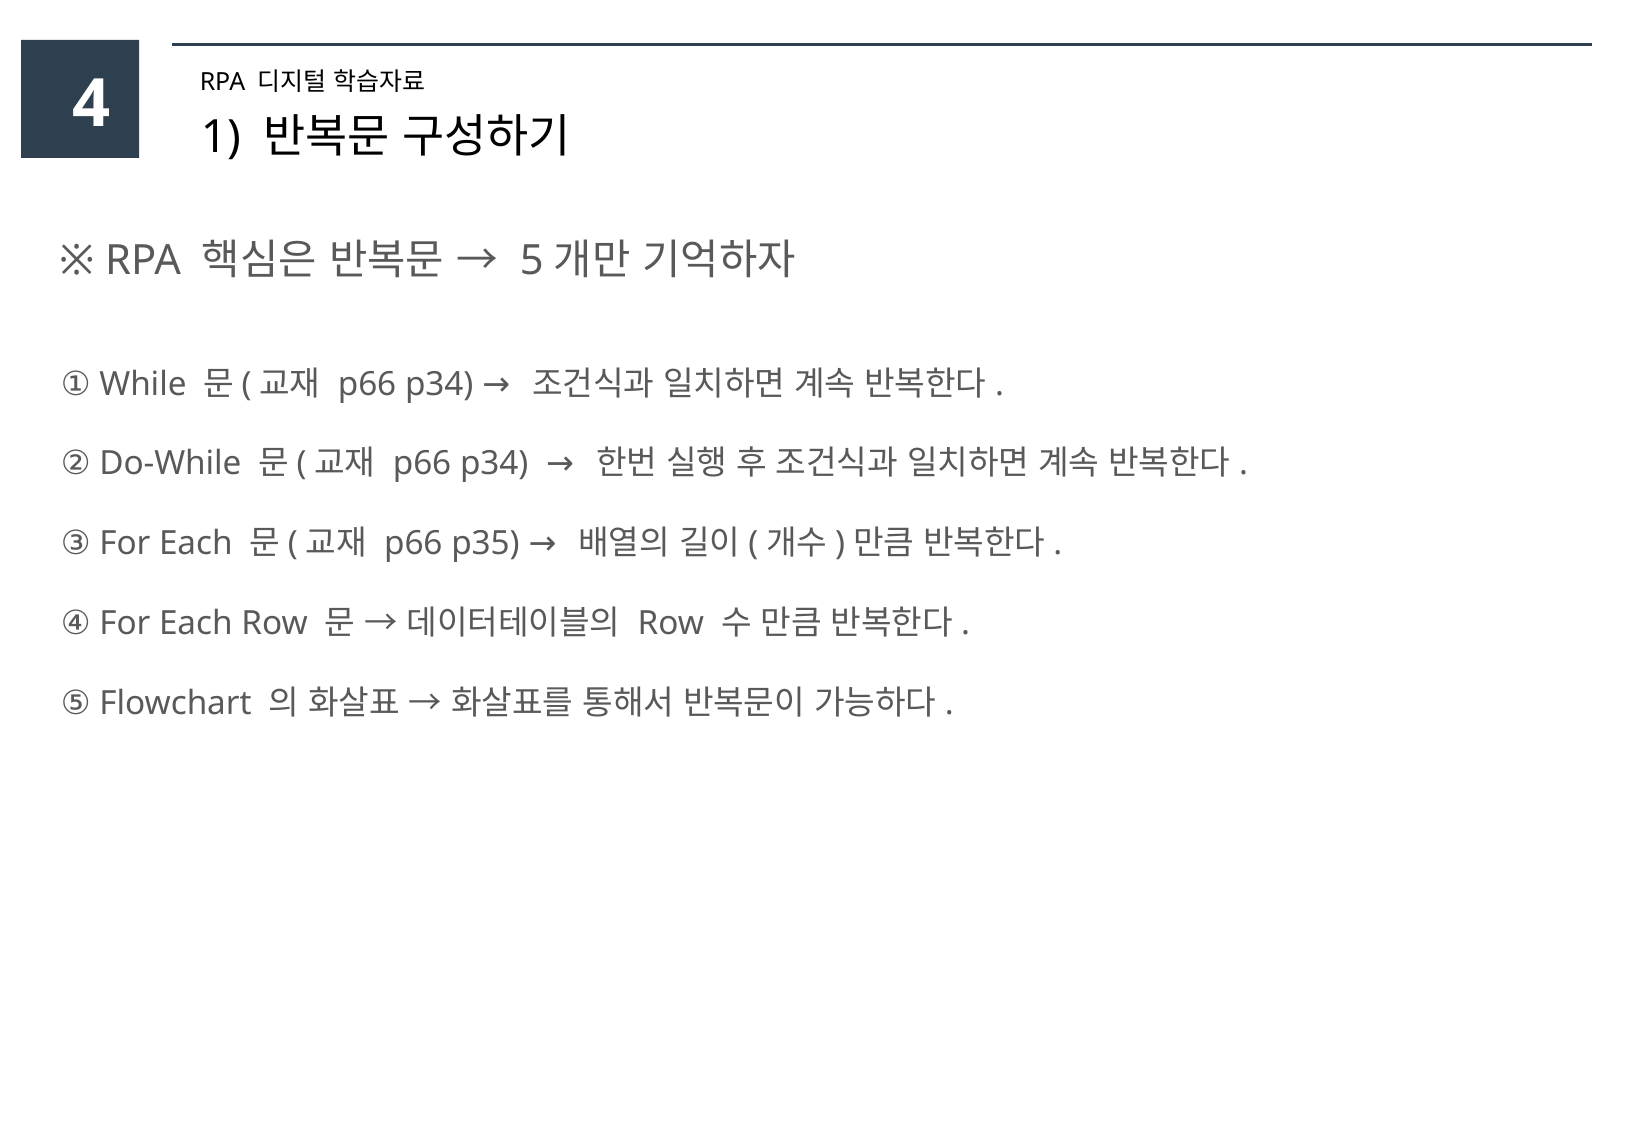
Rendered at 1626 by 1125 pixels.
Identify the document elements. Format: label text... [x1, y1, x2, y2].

text_box ※ RPA 핵심은 반복문 → 5개만 기억하자 [44, 200, 1333, 290]
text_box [172, 57, 600, 171]
text_box 4 [57, 52, 101, 148]
text_box [20, 39, 140, 159]
text_box ① While 문(교재 p66 p34) → 조건식과 일치하면 계속 반복한다. ② Do-While 문(교재 p66 p34) → 한번 실행 후 조건식과 일치하면 계속 반복한다. ③ For Each 문(교재 p66 p35) → 배열의 길이(개수)만큼 반복한다. ④ For Each Row 문 → 데이터테이블의 Row 수 만큼 반복한다. ⑤ Flowchart 의 화살표 → 화살표를 통해서 반복문이 가능하다. [46, 314, 1545, 729]
